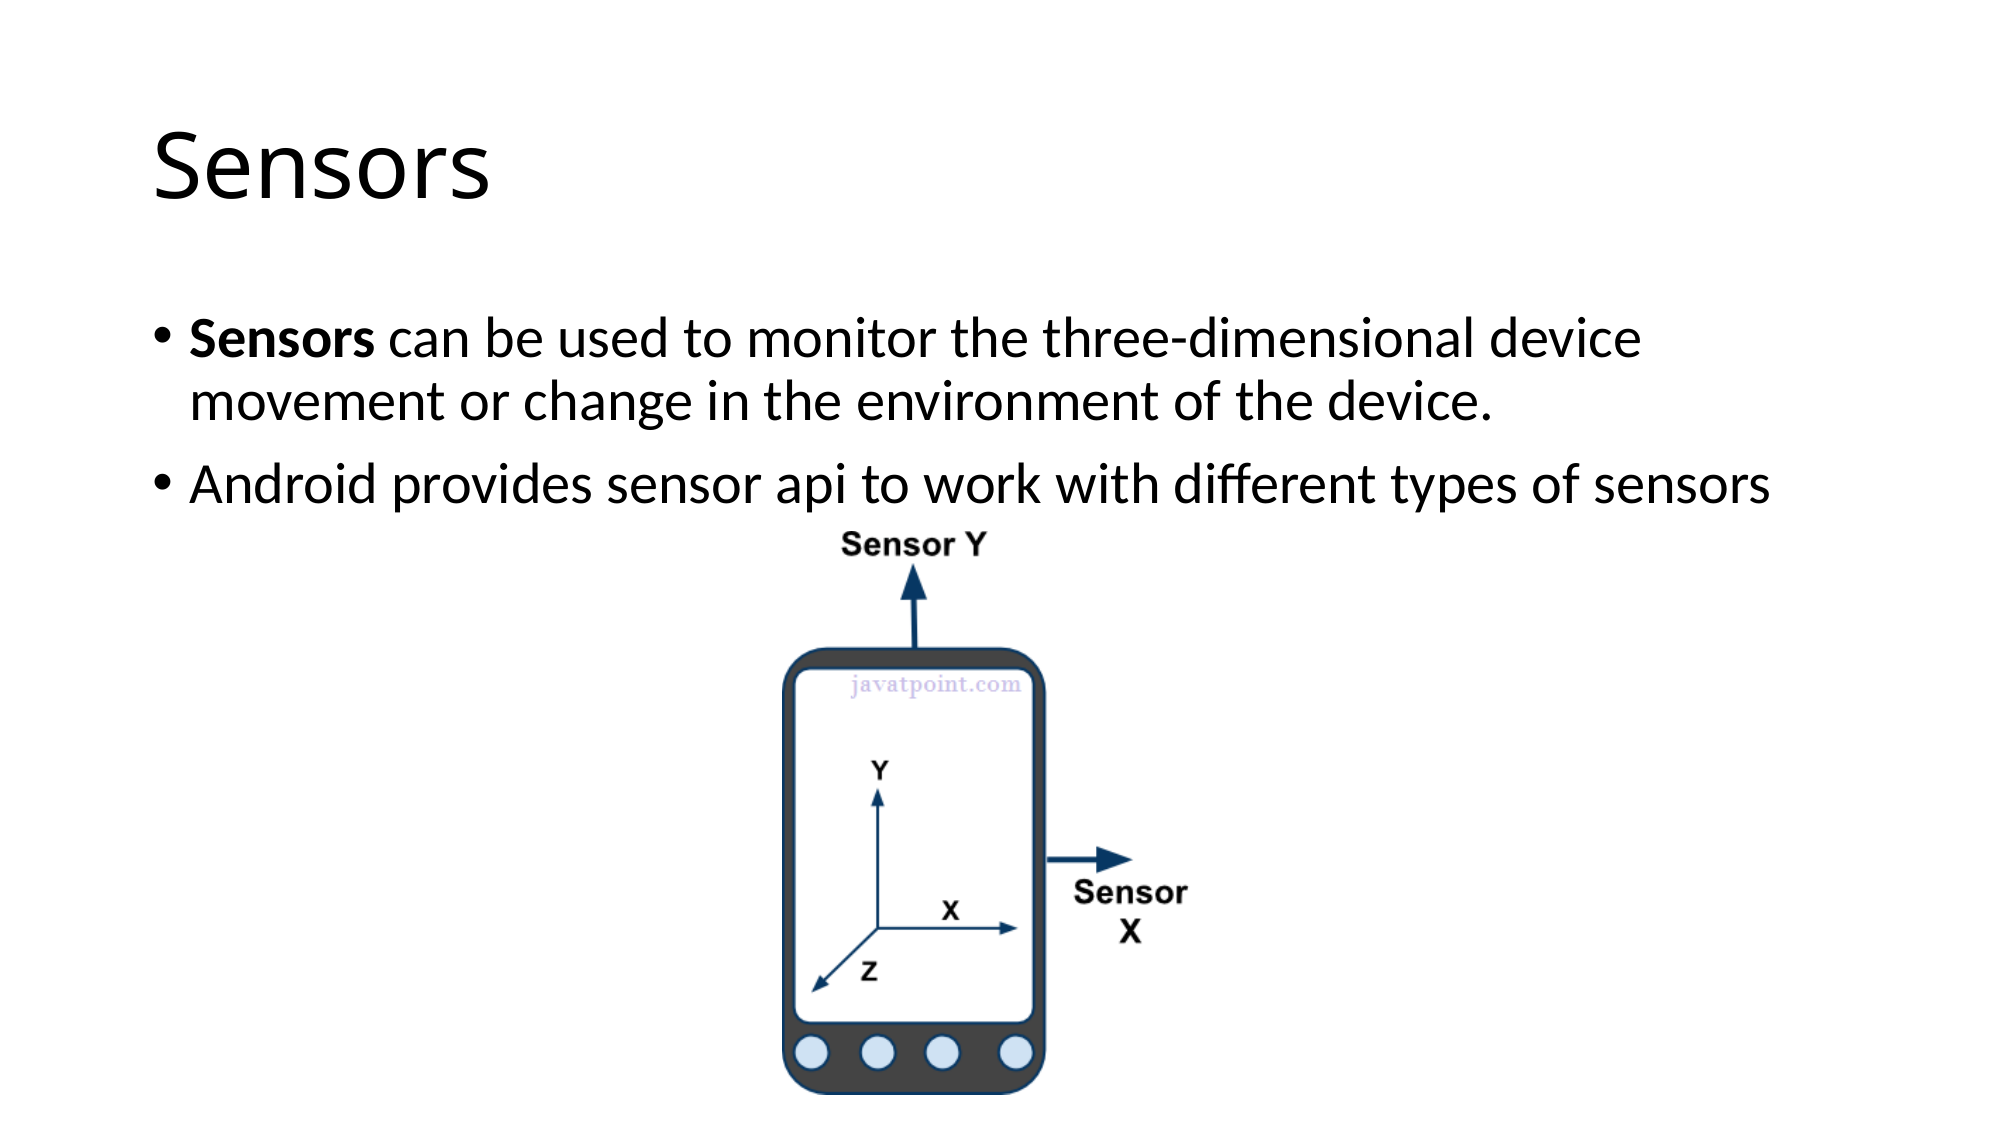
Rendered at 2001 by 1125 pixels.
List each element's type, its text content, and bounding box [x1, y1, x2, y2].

text_box Sensors can be used to monitor the three-dimensional device movement or change in the environment of the device. Android provides sensor api to work with different types of sensors [137, 299, 1863, 1014]
text_box Sensors [137, 59, 1863, 278]
picture [782, 531, 1205, 1095]
